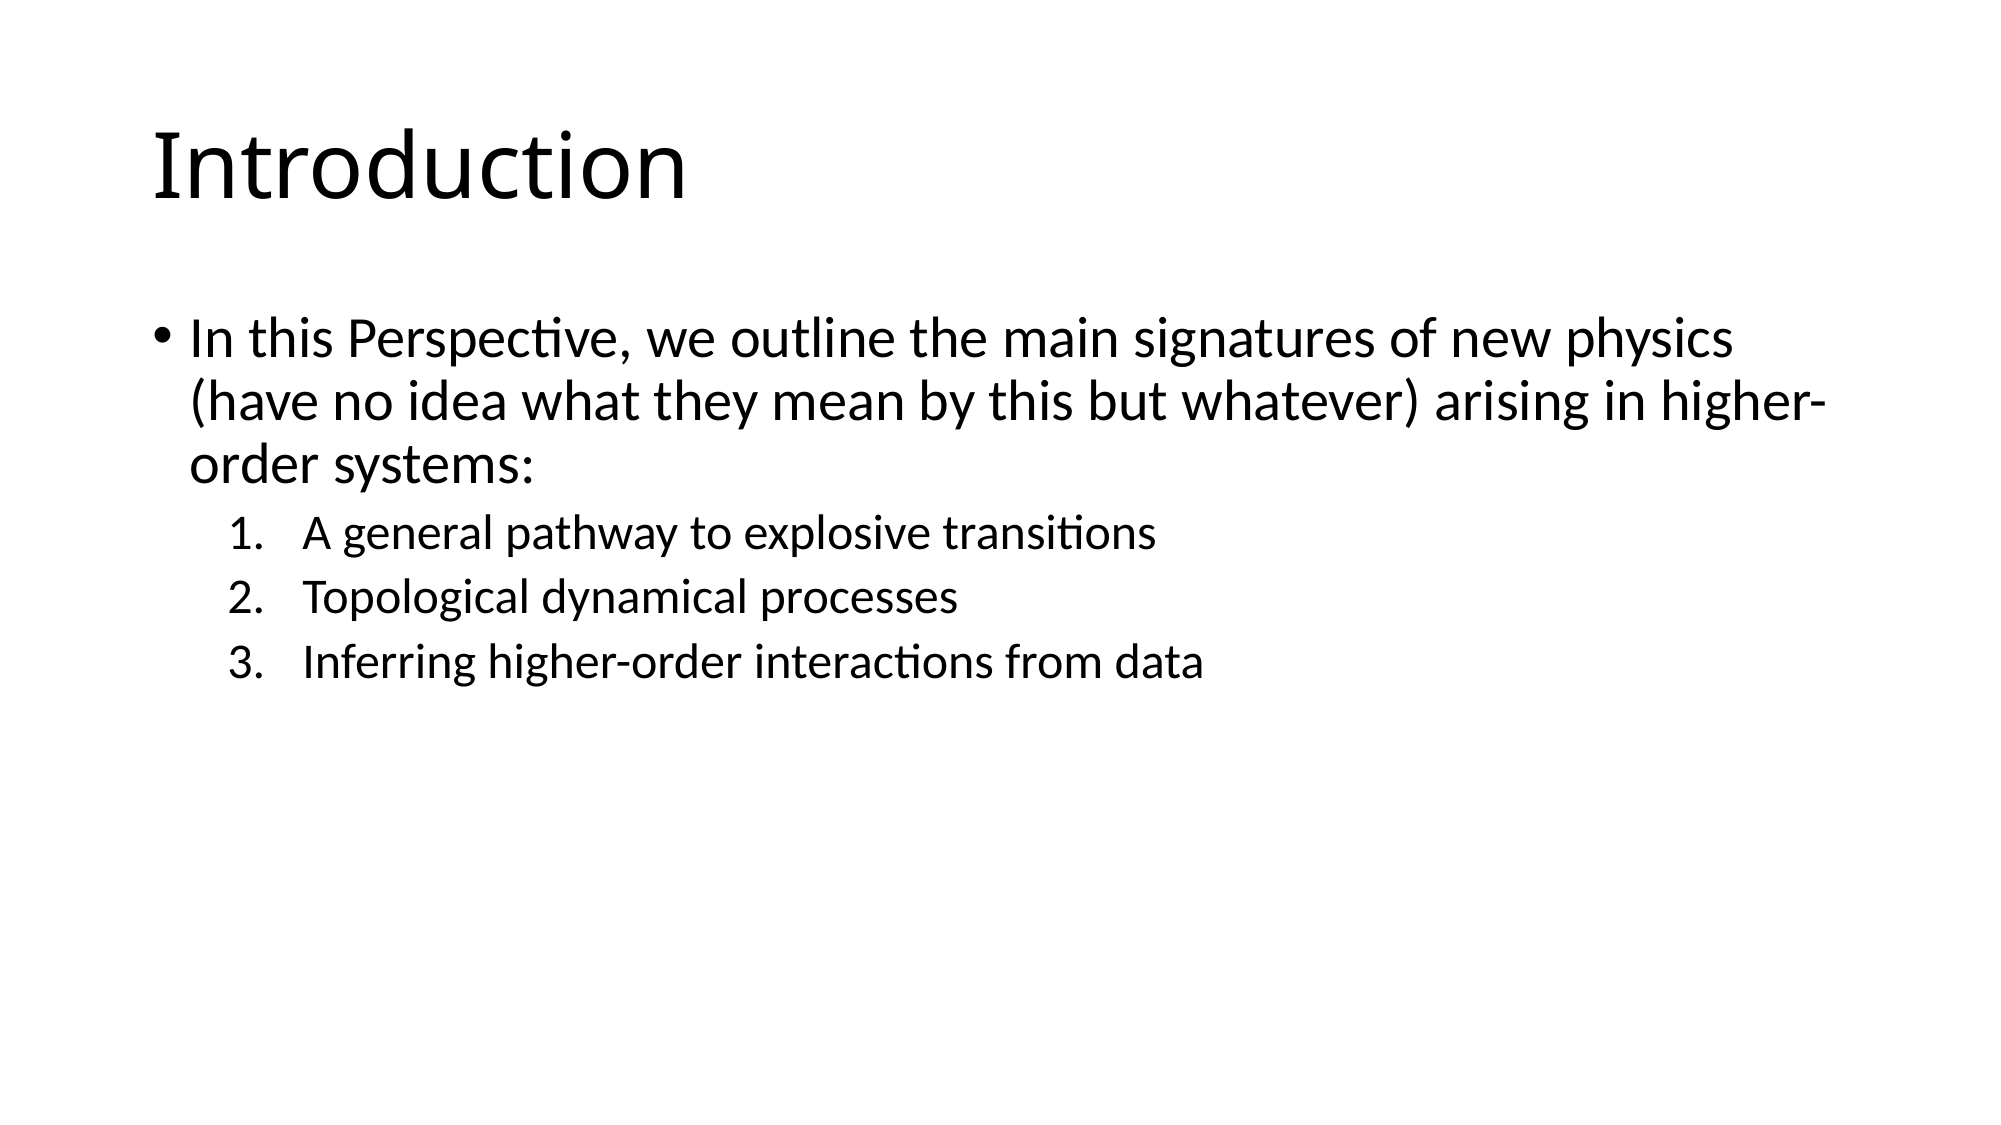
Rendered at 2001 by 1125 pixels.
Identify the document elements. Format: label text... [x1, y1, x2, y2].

title Introduction [137, 59, 1863, 278]
list In this Perspective, we outline the main signatures of new physics (have no idea what they mean by this but whatever) arising in higher-order systems: A general pathway to explosive transitions Topological dynamical processes Inferring higher-order interactions from data [137, 299, 1863, 1014]
